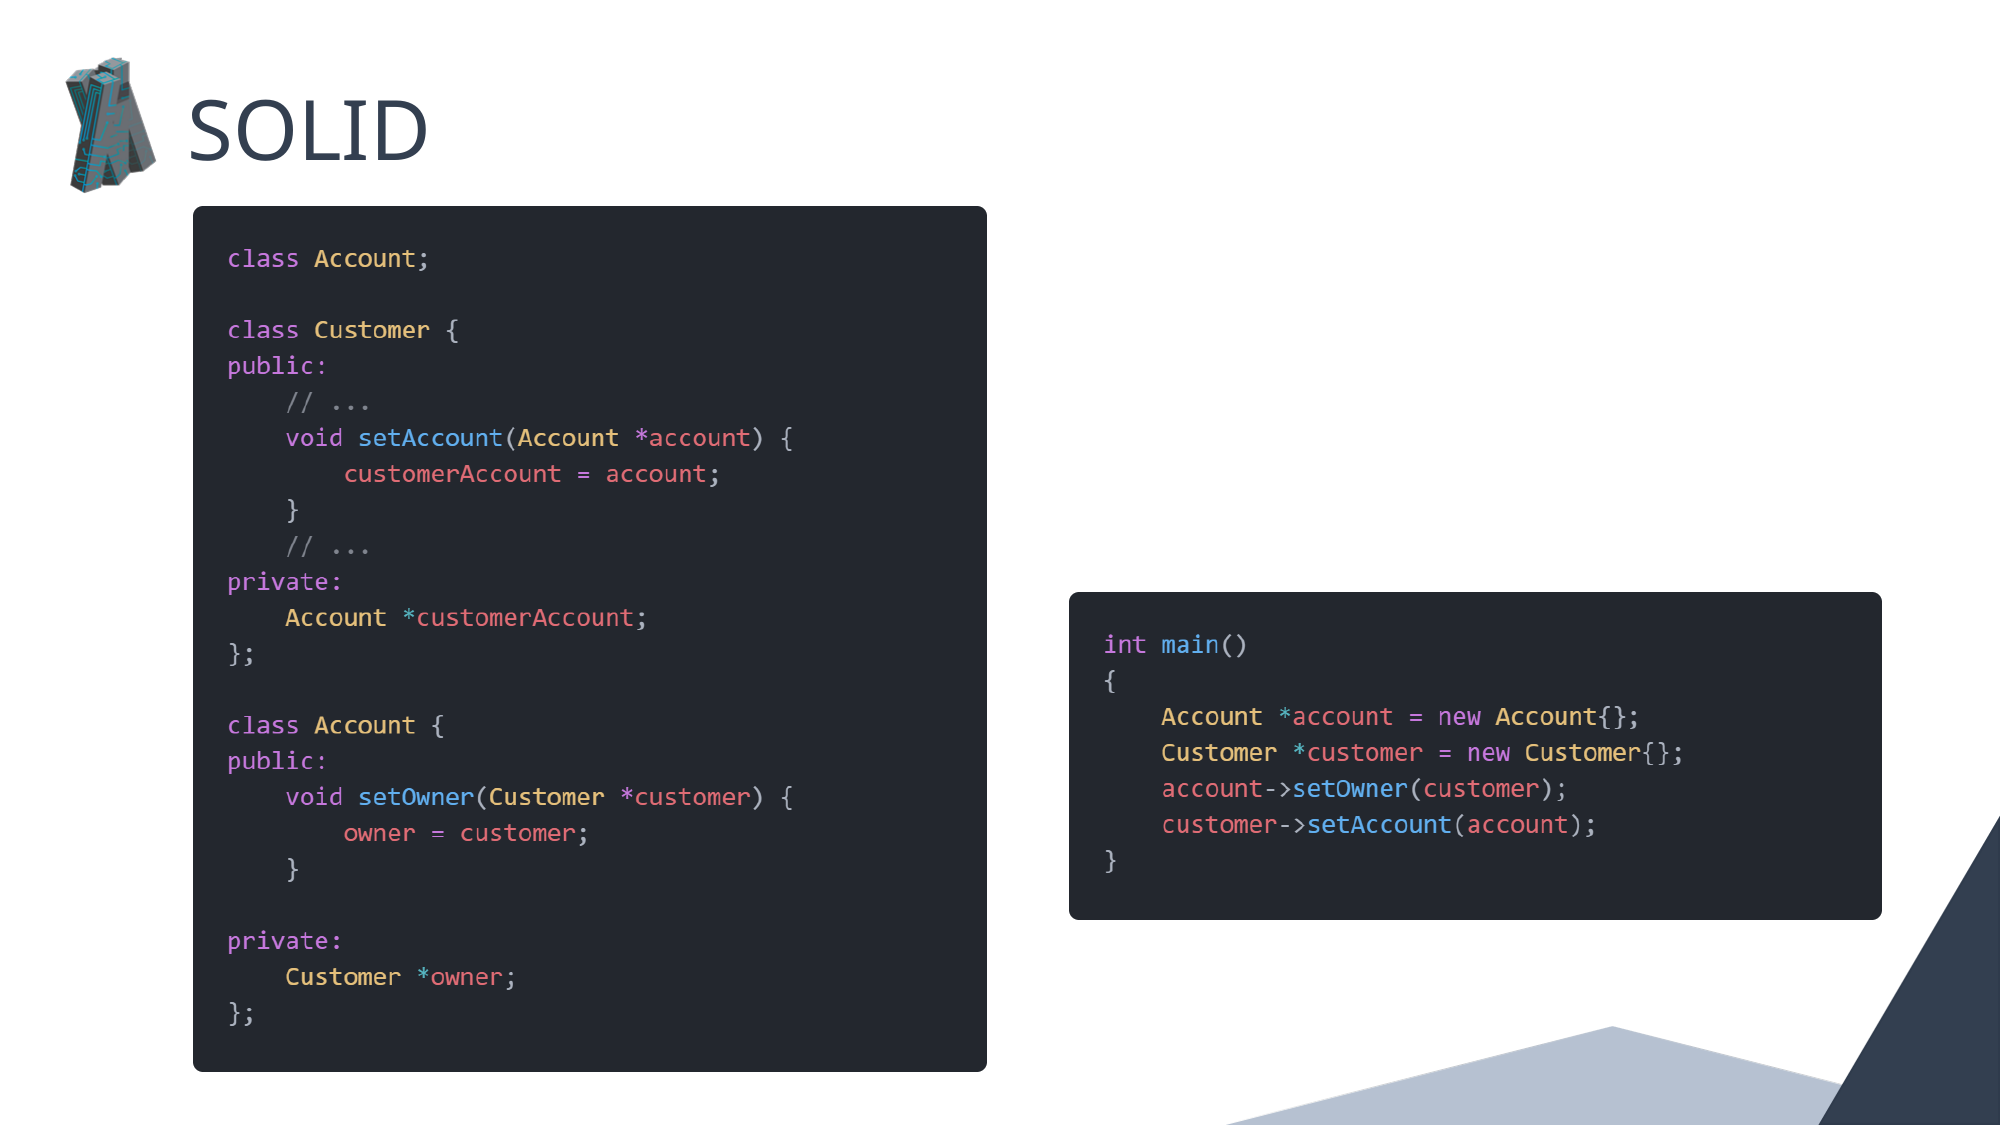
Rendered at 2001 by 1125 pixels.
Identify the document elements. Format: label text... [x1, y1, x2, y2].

list SOLID [173, 80, 1919, 196]
picture [57, 55, 2000, 1125]
